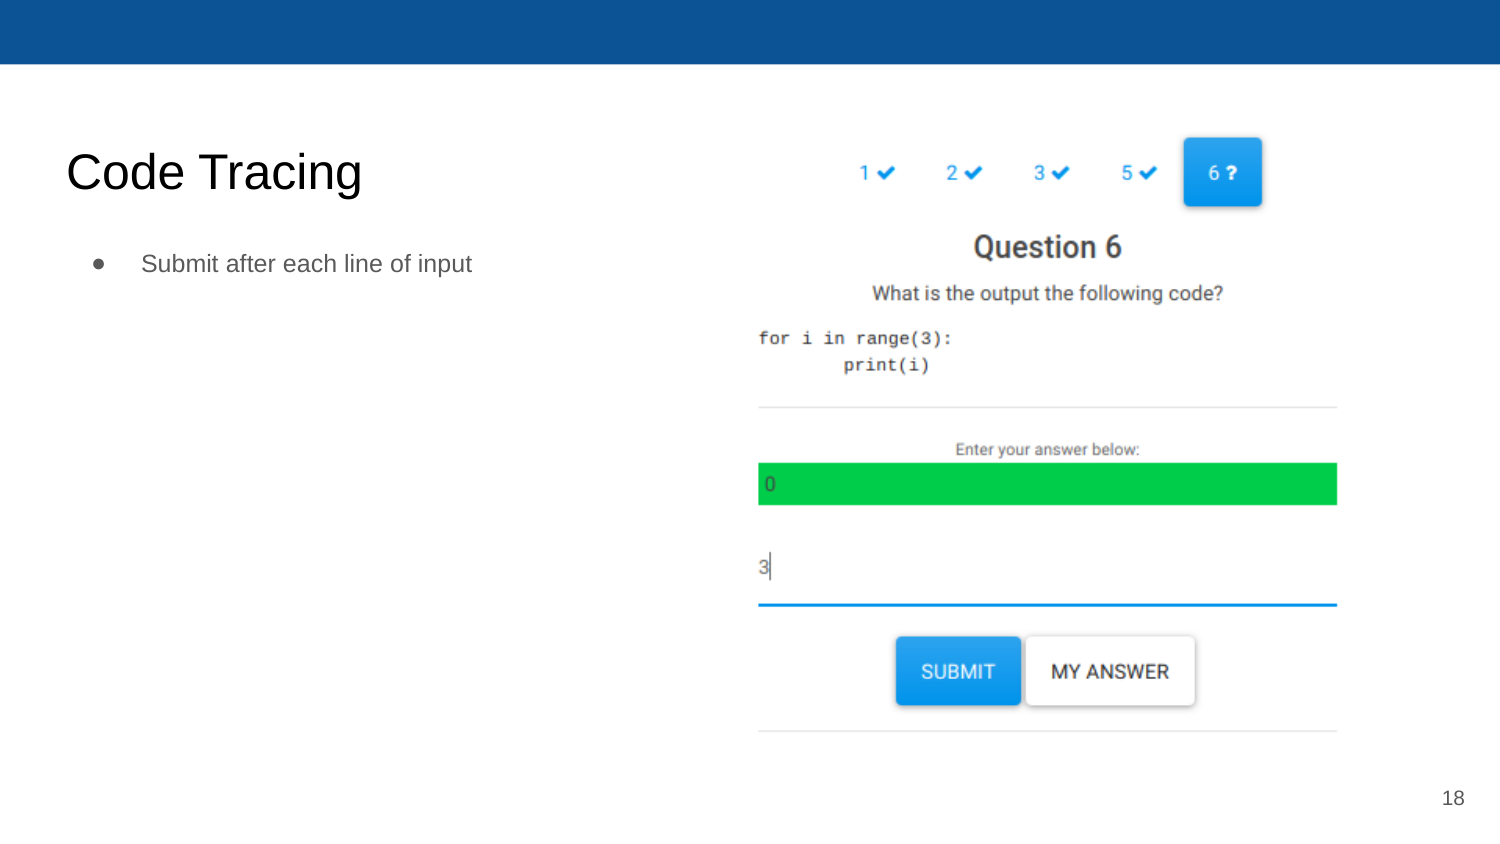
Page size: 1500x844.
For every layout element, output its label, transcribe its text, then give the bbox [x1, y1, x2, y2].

title Code Tracing [51, 91, 512, 216]
slide_number ‹#› [1389, 764, 1480, 830]
list Submit after each line of input [51, 227, 512, 750]
picture [741, 130, 1355, 741]
